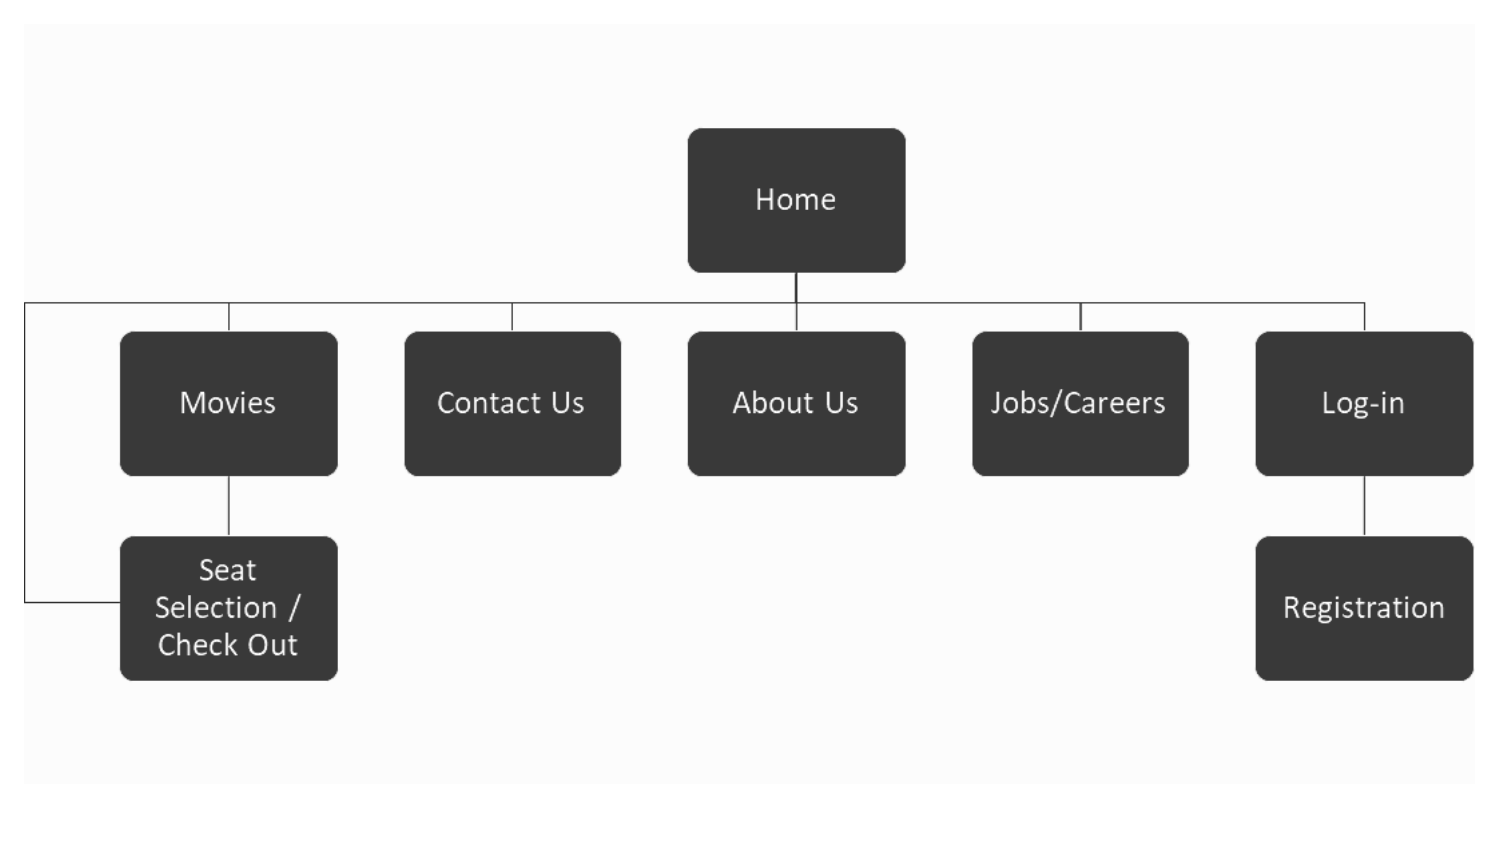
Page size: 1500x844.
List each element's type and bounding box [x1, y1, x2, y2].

picture [24, 24, 1476, 784]
